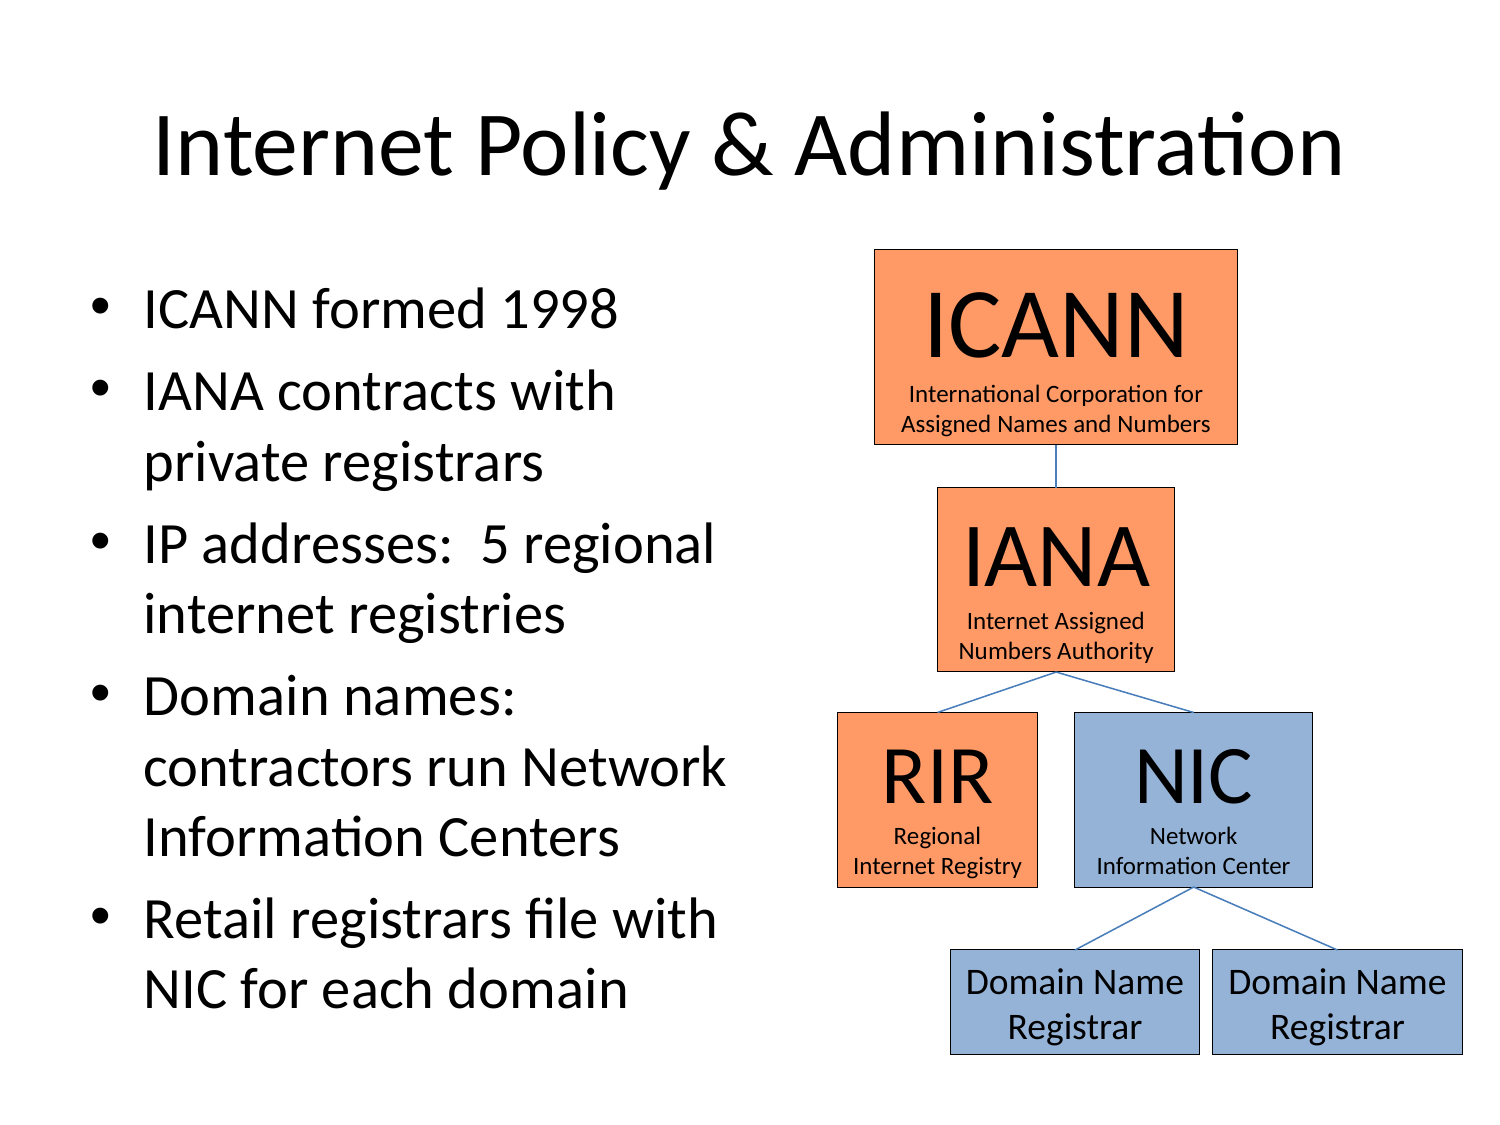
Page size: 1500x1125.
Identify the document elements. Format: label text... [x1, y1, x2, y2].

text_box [1105, 624, 1145, 763]
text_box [1234, 847, 1297, 992]
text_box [977, 633, 1017, 753]
text_box RIR Regional Internet Registry [837, 712, 1038, 888]
list ICANN formed 1998 IANA contracts with private registrars IP addresses: 5 regional internet registries Domain names: contractors run Network Information Centers Retail registrars file with NIC for each domain [75, 262, 788, 1038]
text_box Domain Name Registrar [1212, 949, 1463, 1055]
text_box Domain Name Registrar [950, 949, 1200, 1055]
text_box IANA Internet Assigned Numbers Authority [937, 487, 1175, 672]
title Internet Policy & Administration [75, 45, 1425, 233]
text_box ICANN International Corporation for Assigned Names and Numbers [874, 249, 1238, 445]
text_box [1103, 859, 1165, 980]
text_box NIC Network Information Center [1074, 712, 1313, 888]
